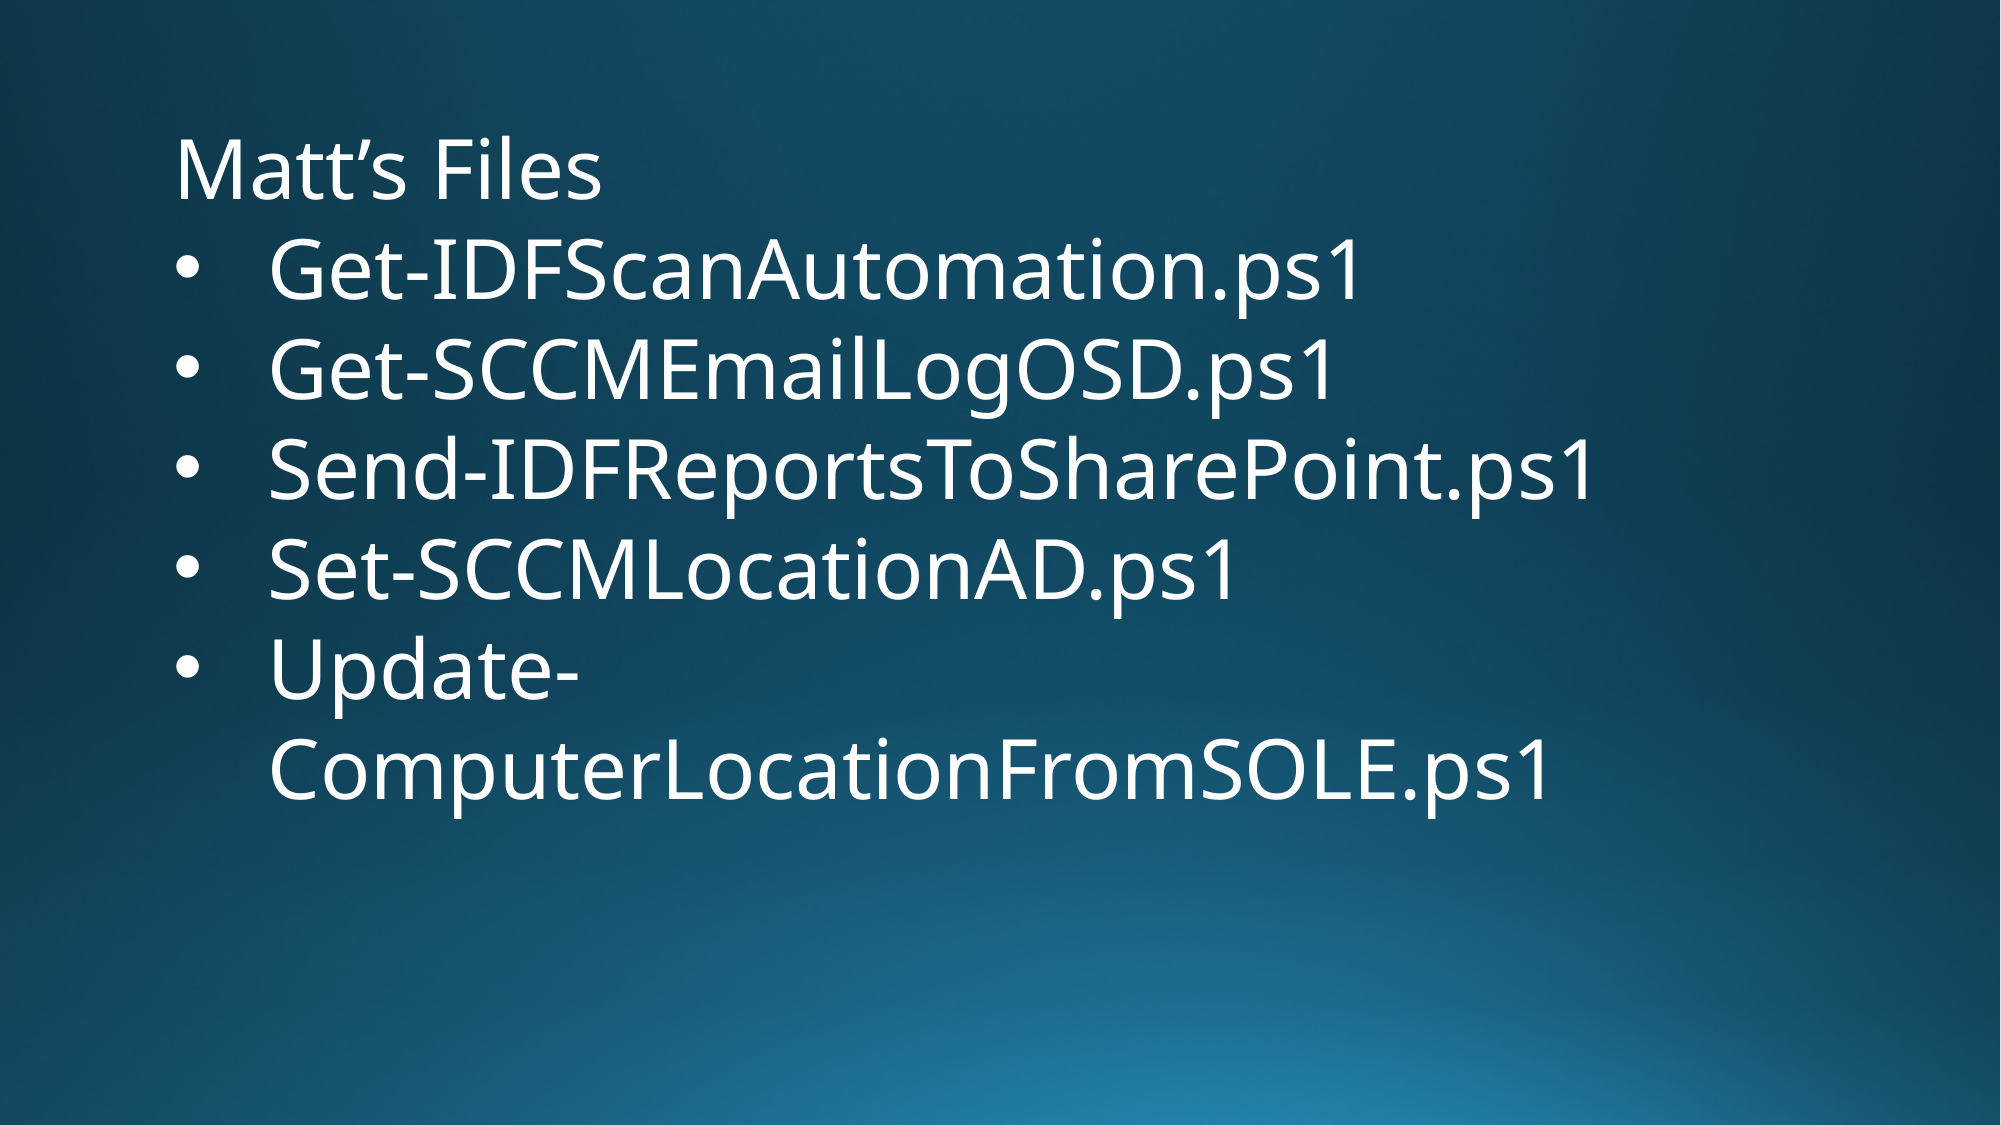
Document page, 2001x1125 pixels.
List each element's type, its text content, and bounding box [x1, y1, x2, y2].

picture [0, 0, 2001, 1125]
text_box Matt’s Files Get-IDFScanAutomation.ps1 Get-SCCMEmailLogOSD.ps1 Send-IDFReportsToSharePoint.ps1 Set-SCCMLocationAD.ps1 Update-ComputerLocationFromSOLE.ps1 [158, 108, 1818, 1024]
